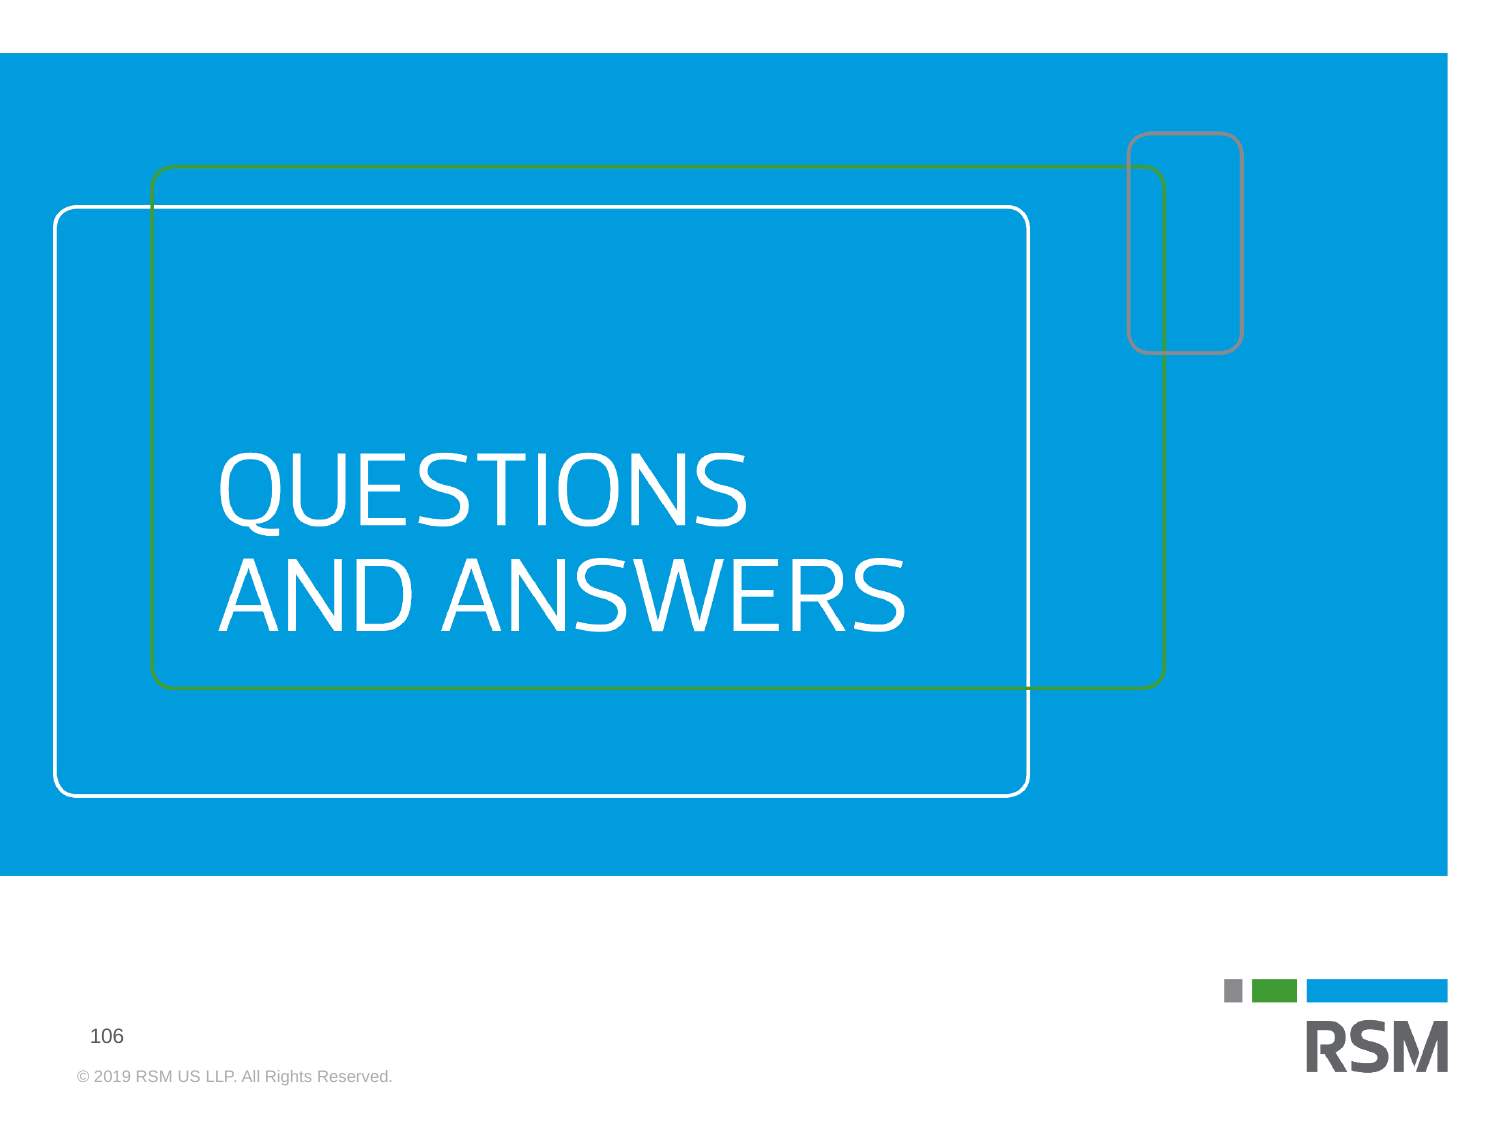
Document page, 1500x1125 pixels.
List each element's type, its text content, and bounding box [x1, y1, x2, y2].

slide_number 106 [75, 1015, 413, 1062]
picture [54, 132, 1243, 797]
picture [0, 0, 1500, 1125]
